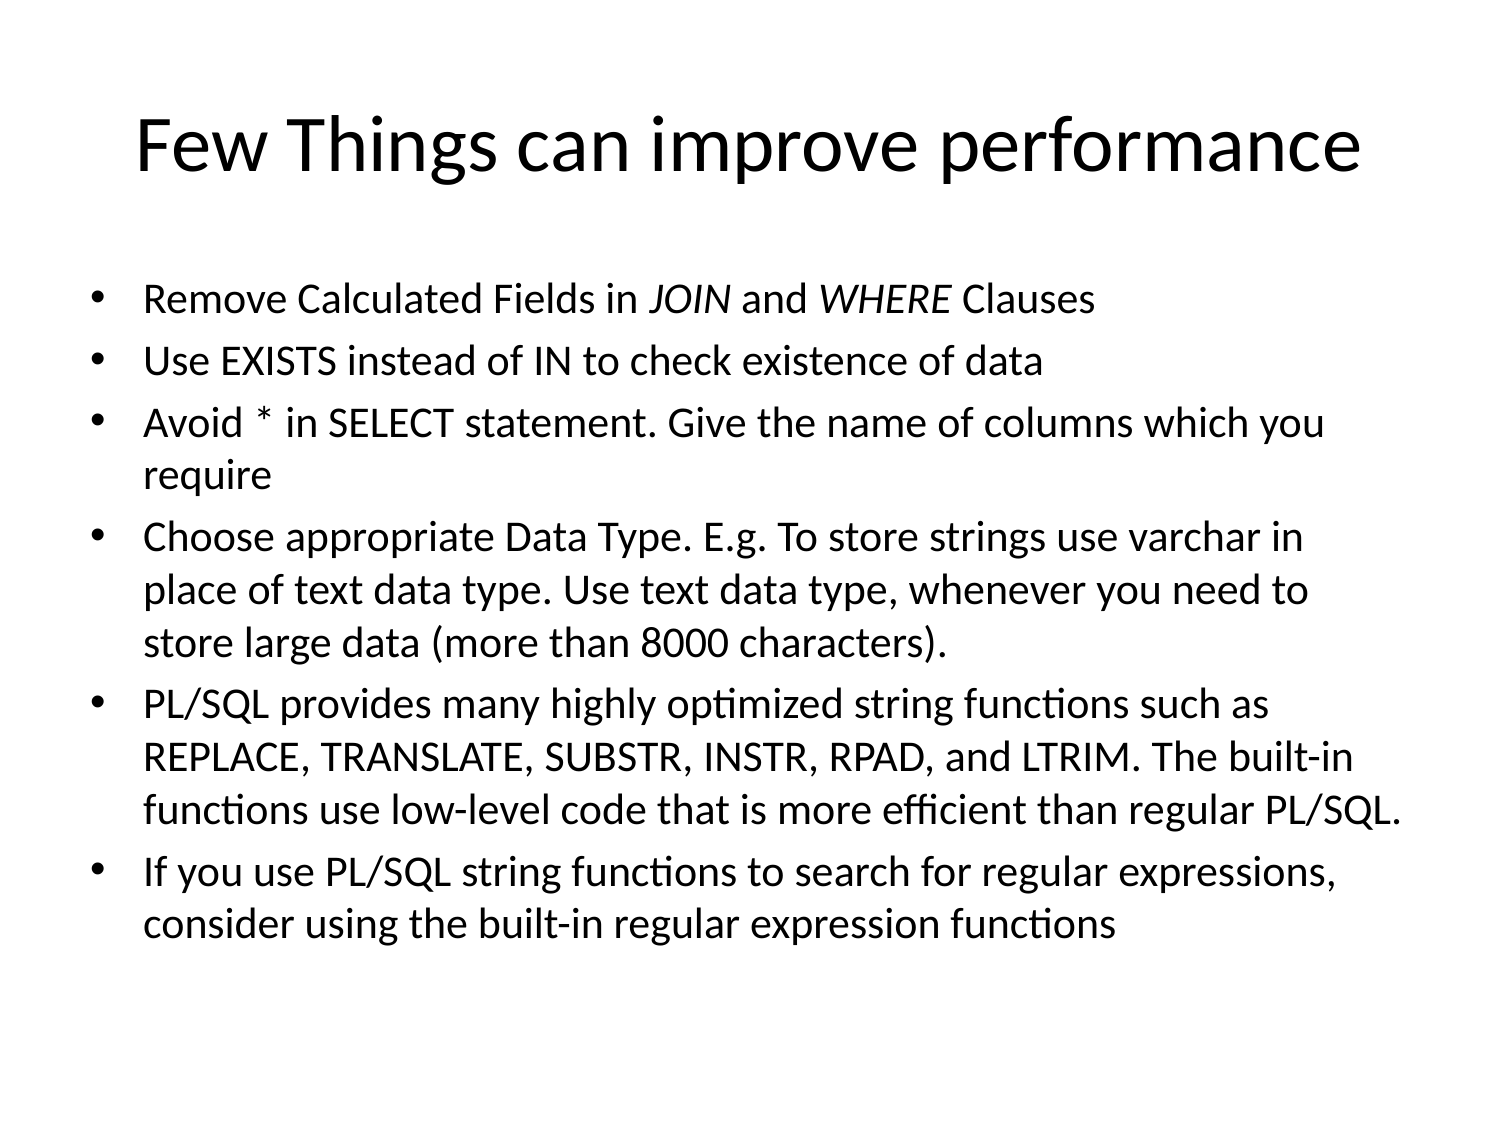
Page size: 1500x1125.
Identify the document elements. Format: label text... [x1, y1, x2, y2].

list Remove Calculated Fields in JOIN and WHERE Clauses Use EXISTS instead of IN to check existence of data Avoid * in SELECT statement. Give the name of columns which you require Choose appropriate Data Type. E.g. To store strings use varchar in place of text data type. Use text data type, whenever you need to store large data (more than 8000 characters). PL/SQL provides many highly optimized string functions such as REPLACE, TRANSLATE, SUBSTR, INSTR, RPAD, and LTRIM. The built-in functions use low-level code that is more efficient than regular PL/SQL. If you use PL/SQL string functions to search for regular expressions, consider using the built-in regular expression functions [75, 262, 1425, 1005]
title Few Things can improve performance [75, 45, 1425, 233]
